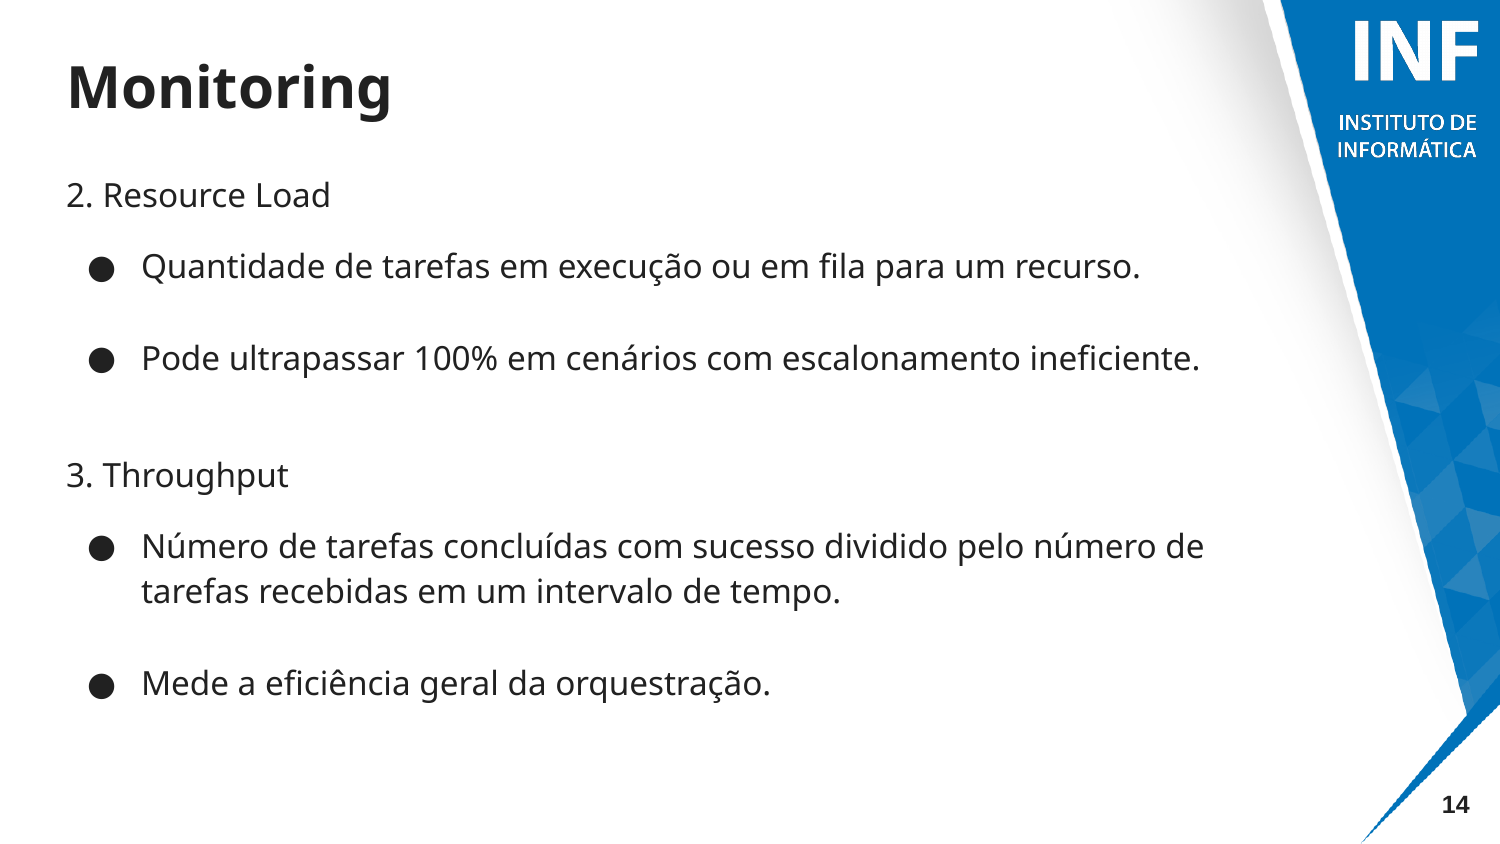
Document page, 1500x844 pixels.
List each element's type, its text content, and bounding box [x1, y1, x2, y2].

title Monitoring [51, 35, 1273, 142]
list 2. Resource Load Quantidade de tarefas em execução ou em fila para um recurso. Pode ultrapassar 100% em cenários com escalonamento ineficiente. 3. Throughput Número de tarefas concluídas com sucesso dividido pelo número de tarefas recebidas em um intervalo de tempo. Mede a eficiência geral da orquestração. [51, 153, 1310, 718]
picture [0, 0, 1500, 844]
slide_number ‹#› [1394, 771, 1485, 837]
